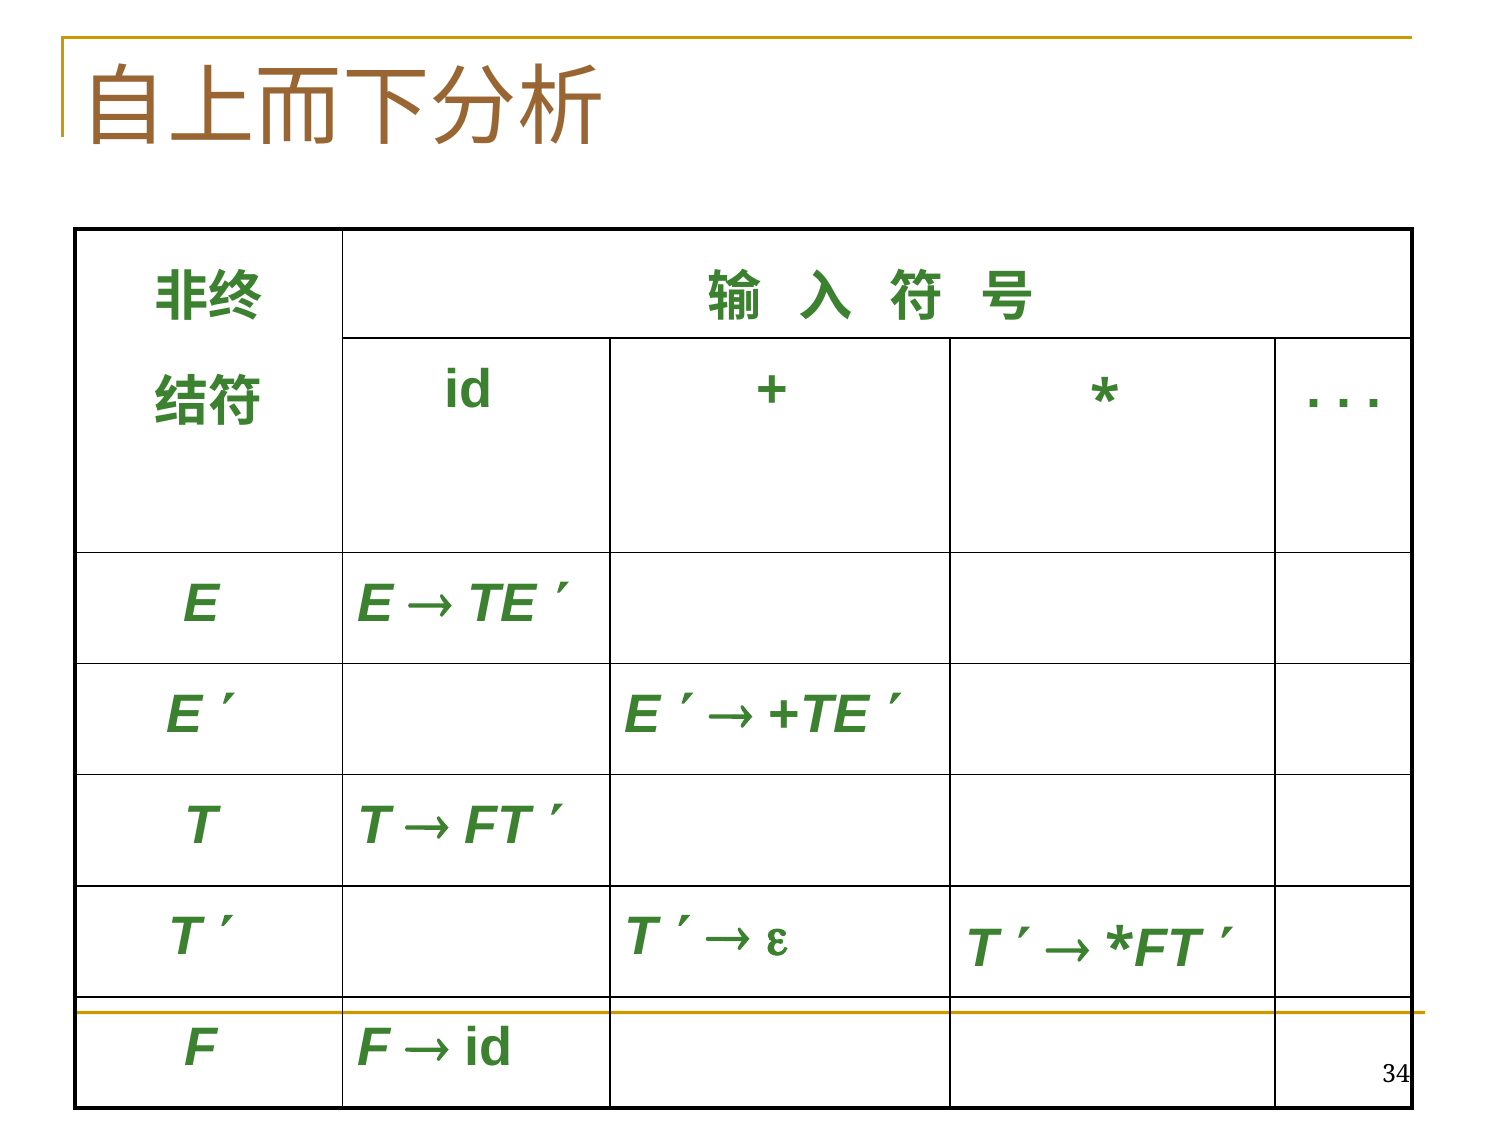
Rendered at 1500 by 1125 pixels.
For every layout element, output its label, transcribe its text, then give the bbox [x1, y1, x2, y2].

table_cell E  [77, 664, 342, 774]
title 自上而下分析 [64, 42, 1340, 231]
table_cell [611, 998, 949, 1106]
table_cell . . . [1276, 339, 1410, 552]
table_cell * [951, 339, 1274, 552]
table_header 输 入 符 号 [343, 231, 1410, 337]
table_cell [1276, 664, 1410, 774]
table_cell [951, 664, 1274, 774]
table_cell [1276, 1100, 1410, 1106]
table_cell F [77, 998, 342, 1106]
table_cell T   *FT  [951, 887, 1274, 996]
table_cell F  id [343, 998, 609, 1106]
table_cell + [611, 339, 949, 552]
table_cell [343, 887, 609, 996]
table_cell [1276, 887, 1410, 996]
table_cell [611, 553, 949, 663]
table_cell T    [611, 887, 949, 996]
table_cell T  FT  [343, 775, 609, 885]
table_cell [1276, 553, 1410, 663]
table_cell E  TE  [343, 553, 609, 663]
table_cell [1276, 775, 1410, 885]
table_cell [343, 664, 609, 774]
table_cell T  [77, 887, 342, 996]
table_cell E   +TE  [611, 664, 949, 774]
table_cell [951, 553, 1274, 663]
table_cell [951, 998, 1274, 1106]
table_cell [951, 775, 1274, 885]
table_cell E [77, 553, 342, 663]
table_cell T [77, 775, 342, 885]
table_cell id [343, 339, 609, 552]
table_header 非终 结符 [77, 231, 342, 552]
slide_number 34 [1074, 1023, 1426, 1100]
table_cell [611, 775, 949, 885]
table_cell [1276, 998, 1410, 1023]
